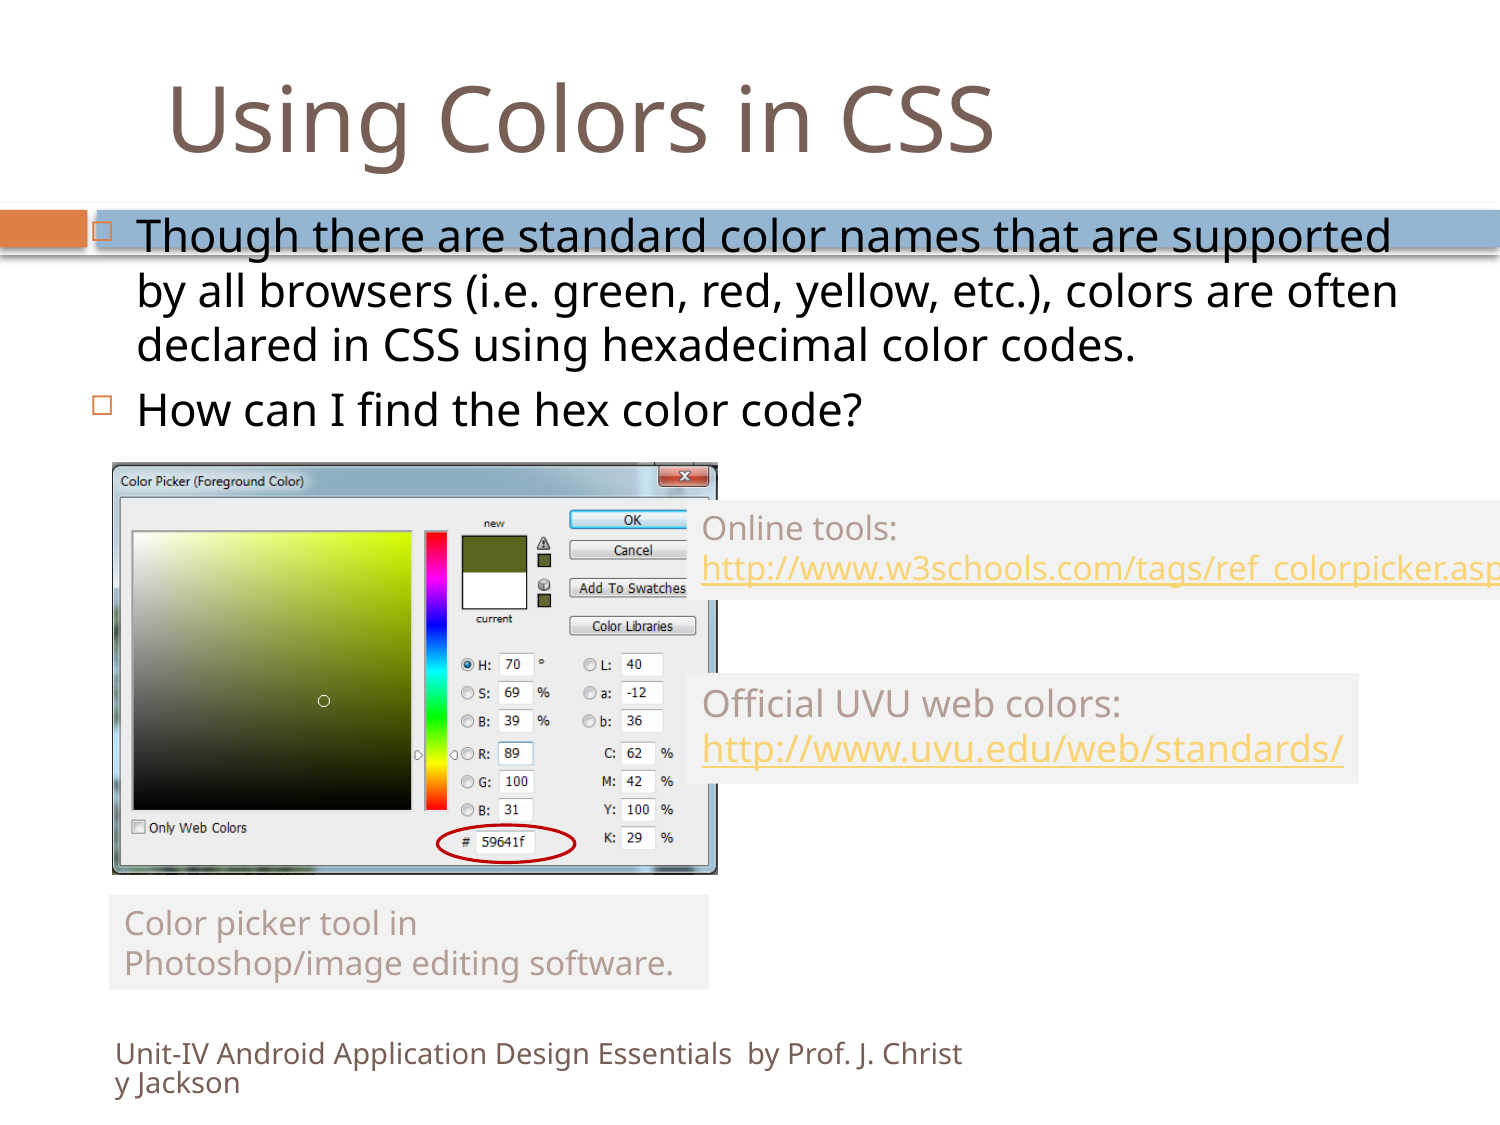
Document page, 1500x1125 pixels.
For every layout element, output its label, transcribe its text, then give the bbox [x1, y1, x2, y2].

text_box Color picker tool in Photoshop/image editing software. [109, 894, 710, 990]
picture [112, 462, 718, 876]
text_box Online tools: http://www.w3schools.com/tags/ref_colorpicker.asp [722, 499, 1500, 600]
footer Unit-IV Android Application Design Essentials by Prof. J. Christy Jackson [99, 1025, 990, 1085]
title Using Colors in CSS [150, 45, 1425, 188]
text_box Official UVU web colors: http://www.uvu.edu/web/standards/ [722, 672, 1359, 784]
list Though there are standard color names that are supported by all browsers (i.e. green, red, yellow, etc.), colors are often declared in CSS using hexadecimal color codes. How can I find the hex color code? [75, 200, 1425, 463]
